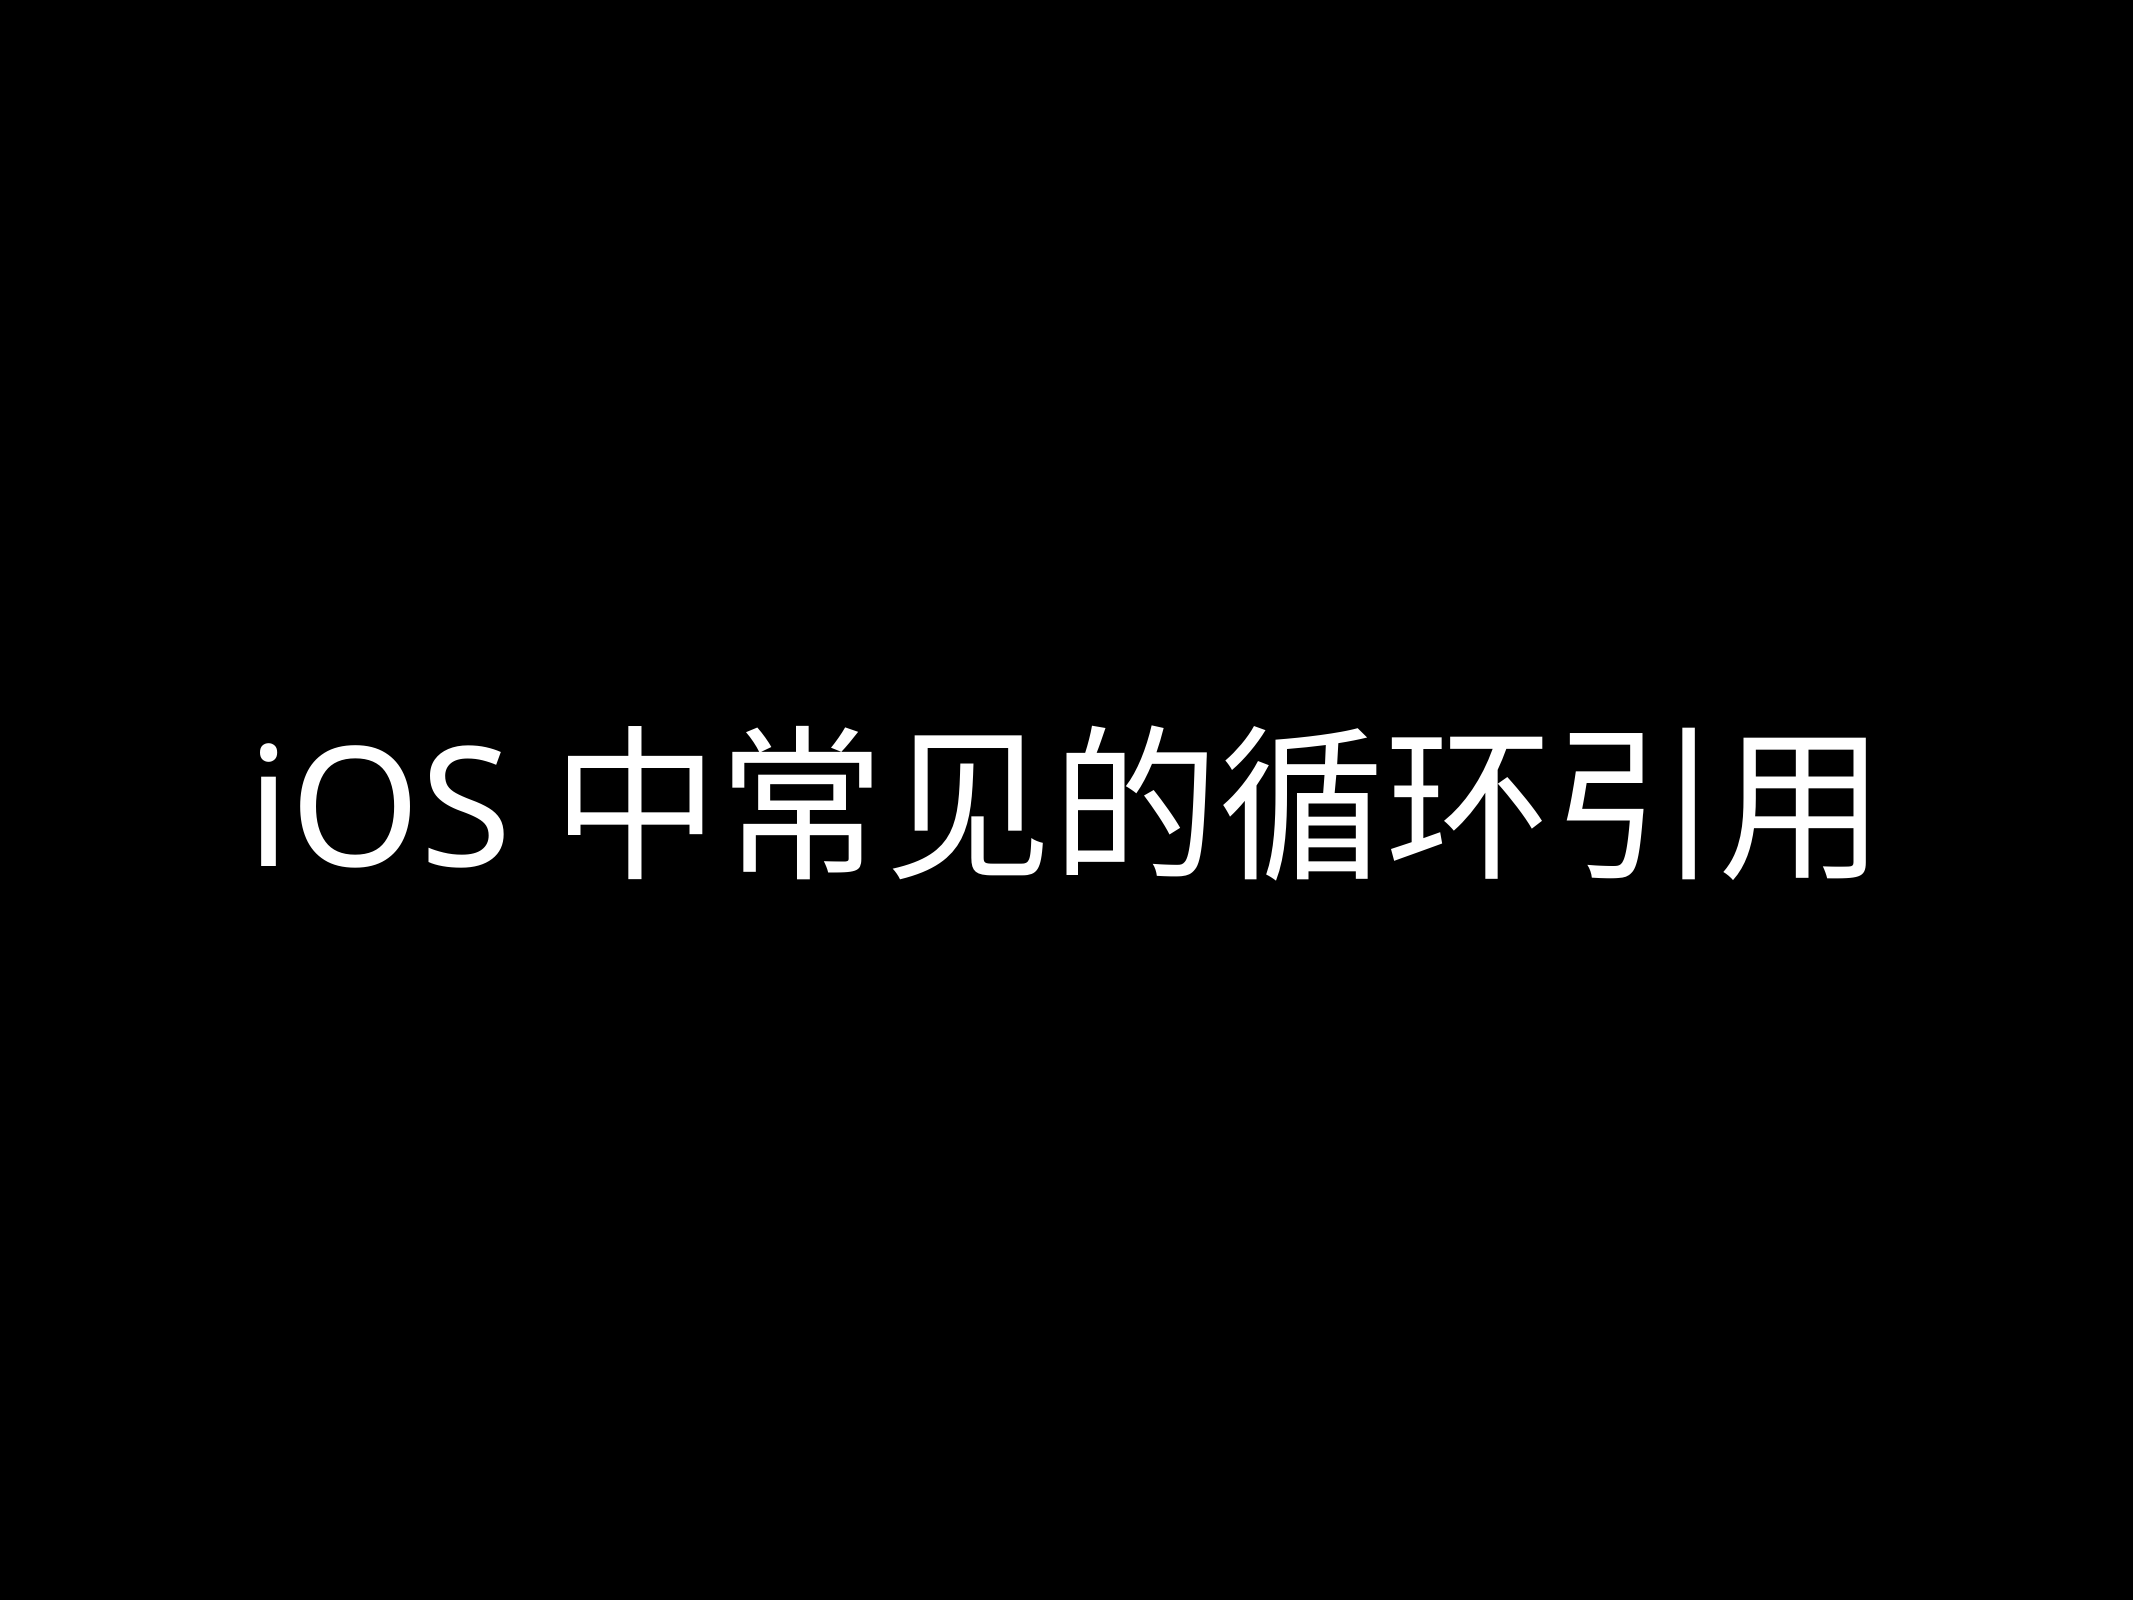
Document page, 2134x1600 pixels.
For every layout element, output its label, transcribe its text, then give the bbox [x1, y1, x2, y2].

title iOS中常见的循环引用 [207, 528, 1926, 1072]
